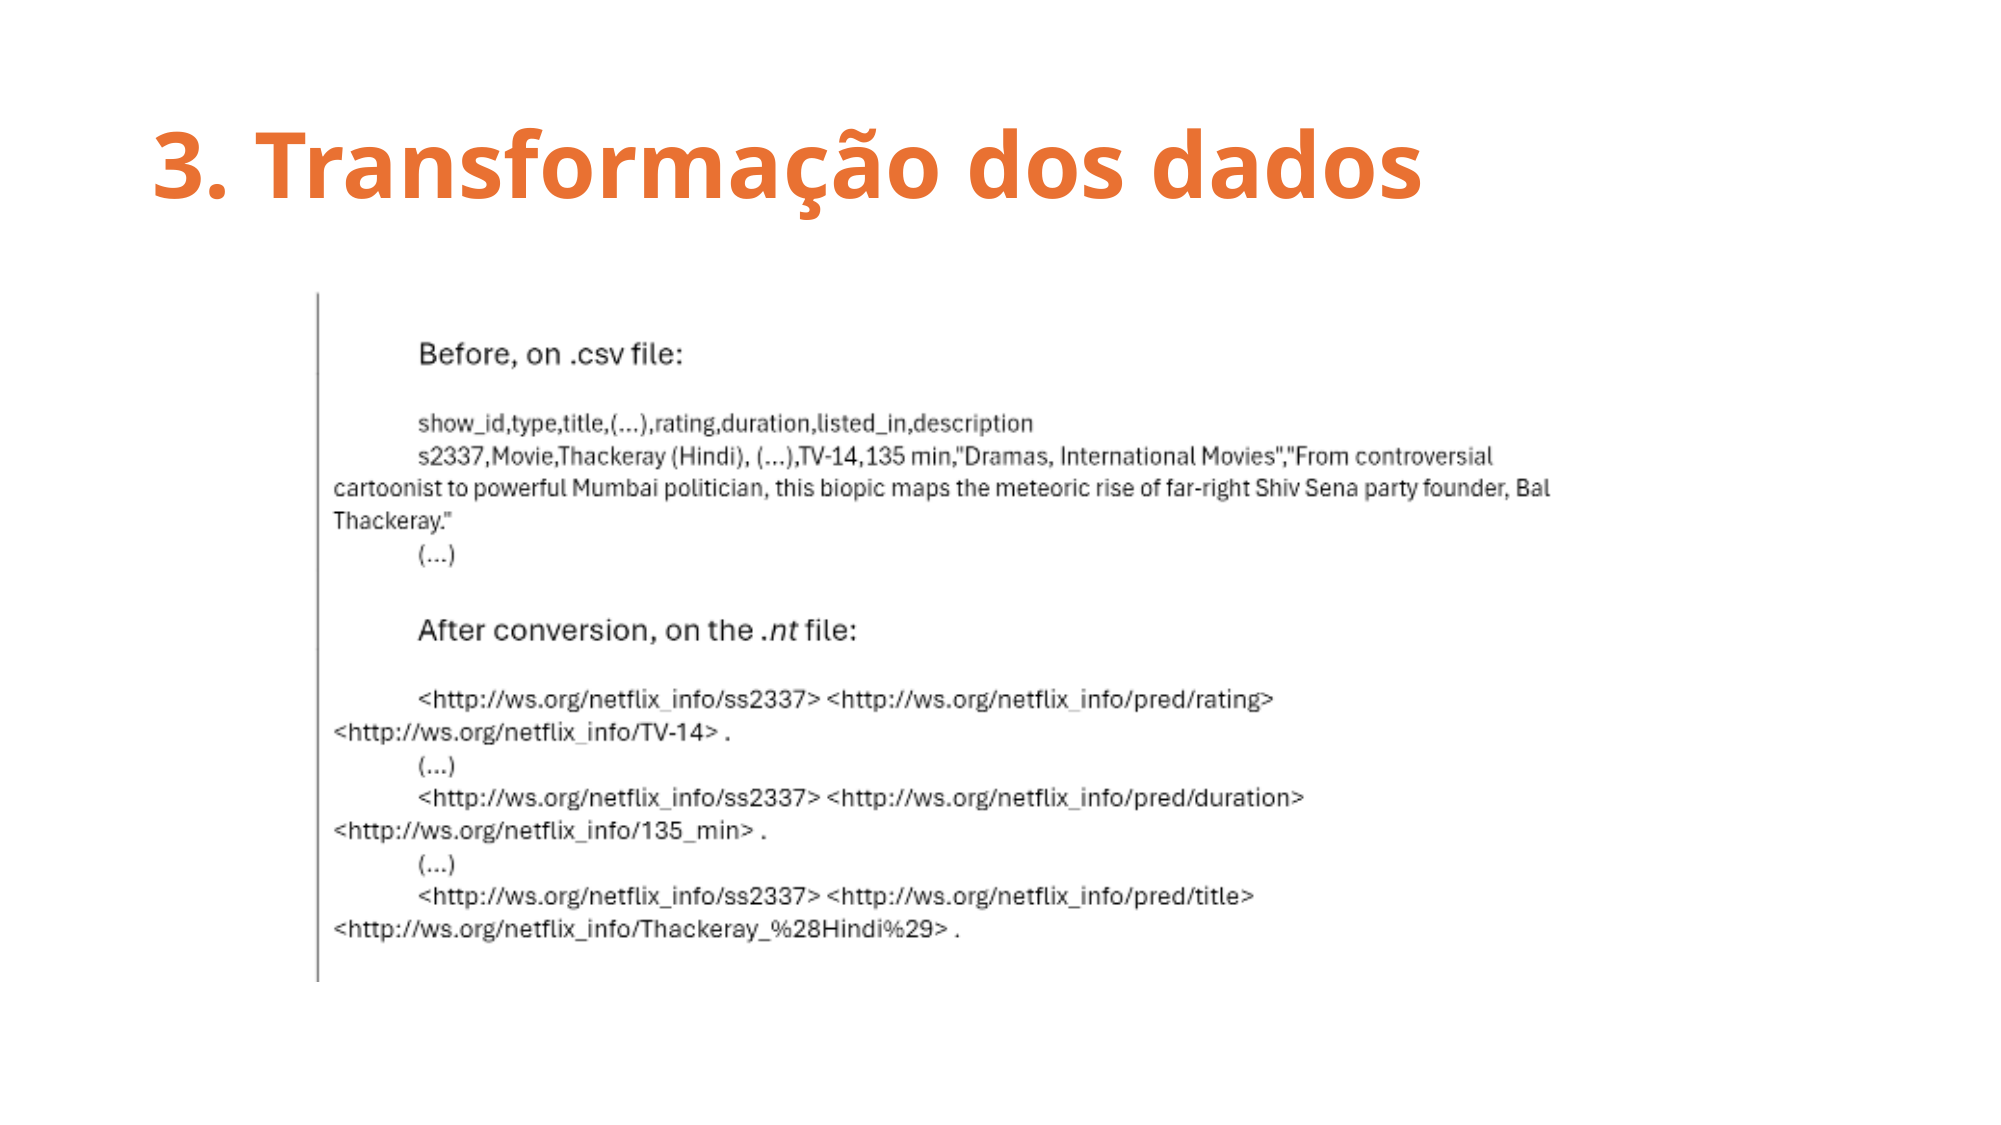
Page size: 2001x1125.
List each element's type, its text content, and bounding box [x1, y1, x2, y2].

title 3. Transformação dos dados [137, 59, 1863, 278]
picture [304, 277, 1587, 982]
